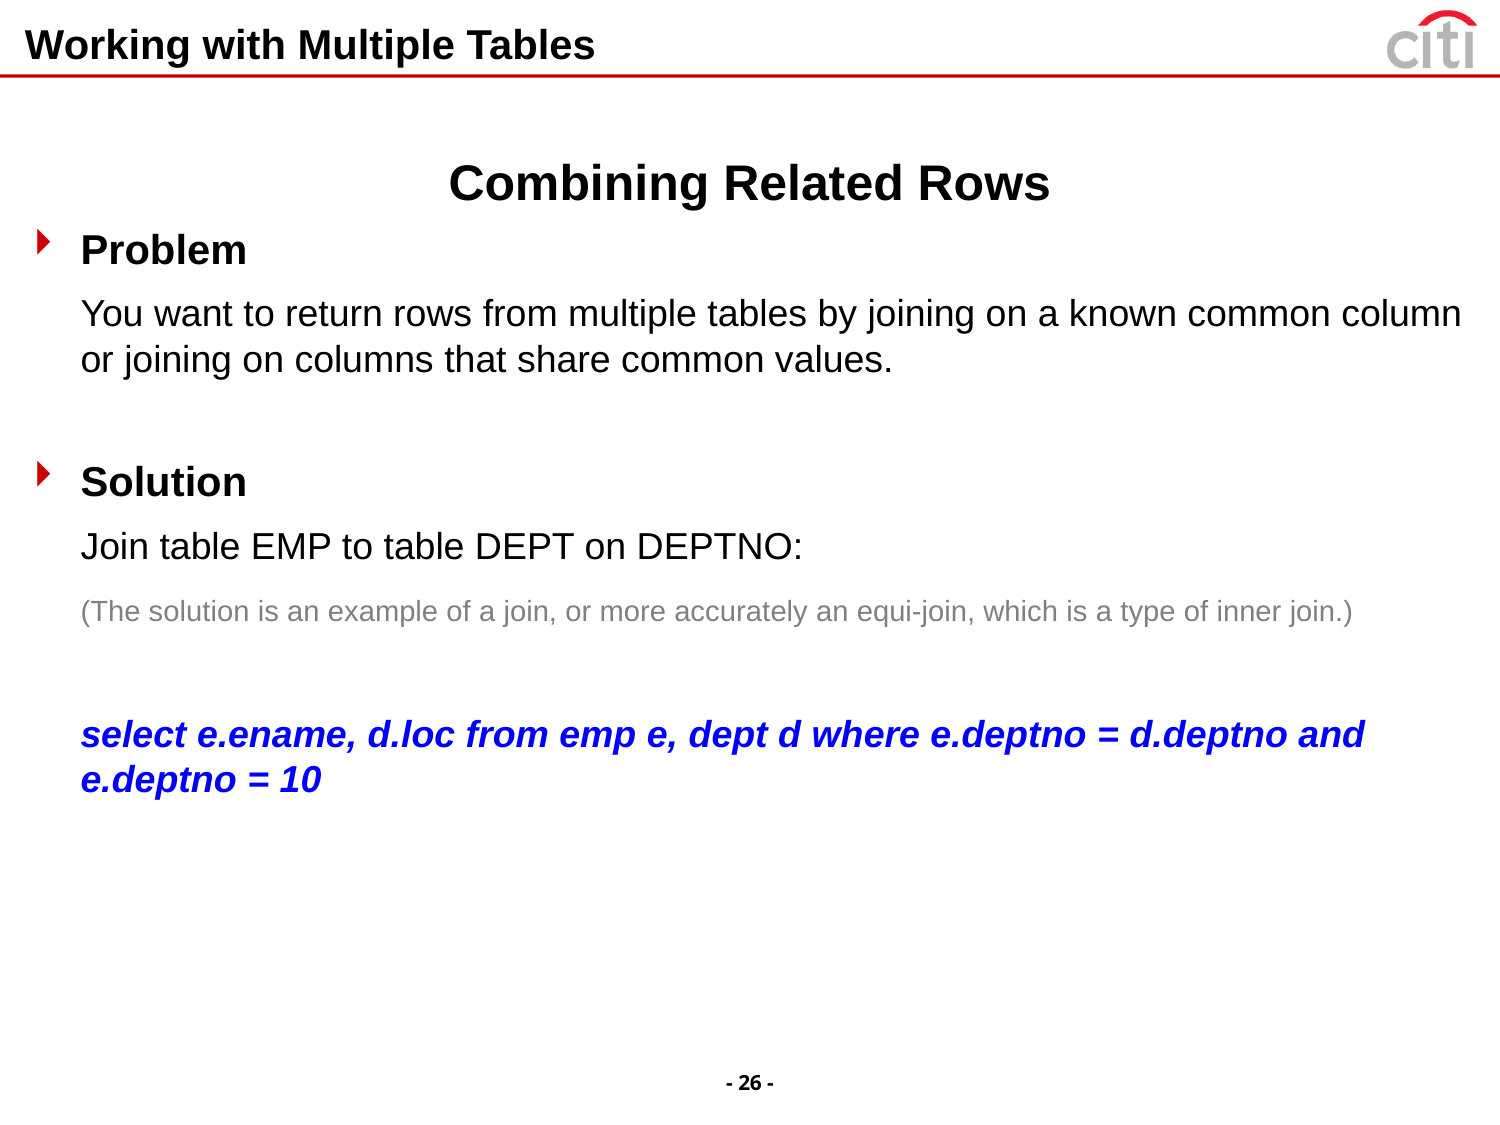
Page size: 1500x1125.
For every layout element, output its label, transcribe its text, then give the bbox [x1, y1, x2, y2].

picture [1383, 8, 1481, 74]
list Combining Related Rows Problem You want to return rows from multiple tables by joining on a known common column or joining on columns that share common values. Solution Join table EMP to table DEPT on DEPTNO: (The solution is an example of a join, or more accurately an equi-join, which is a type of inner join.) select e.ename, d.loc from emp e, dept d where e.deptno = d.deptno and e.deptno = 10 [24, 149, 1476, 1026]
slide_number - 26 - [593, 1062, 907, 1104]
title Working with Multiple Tables [24, 12, 1476, 69]
